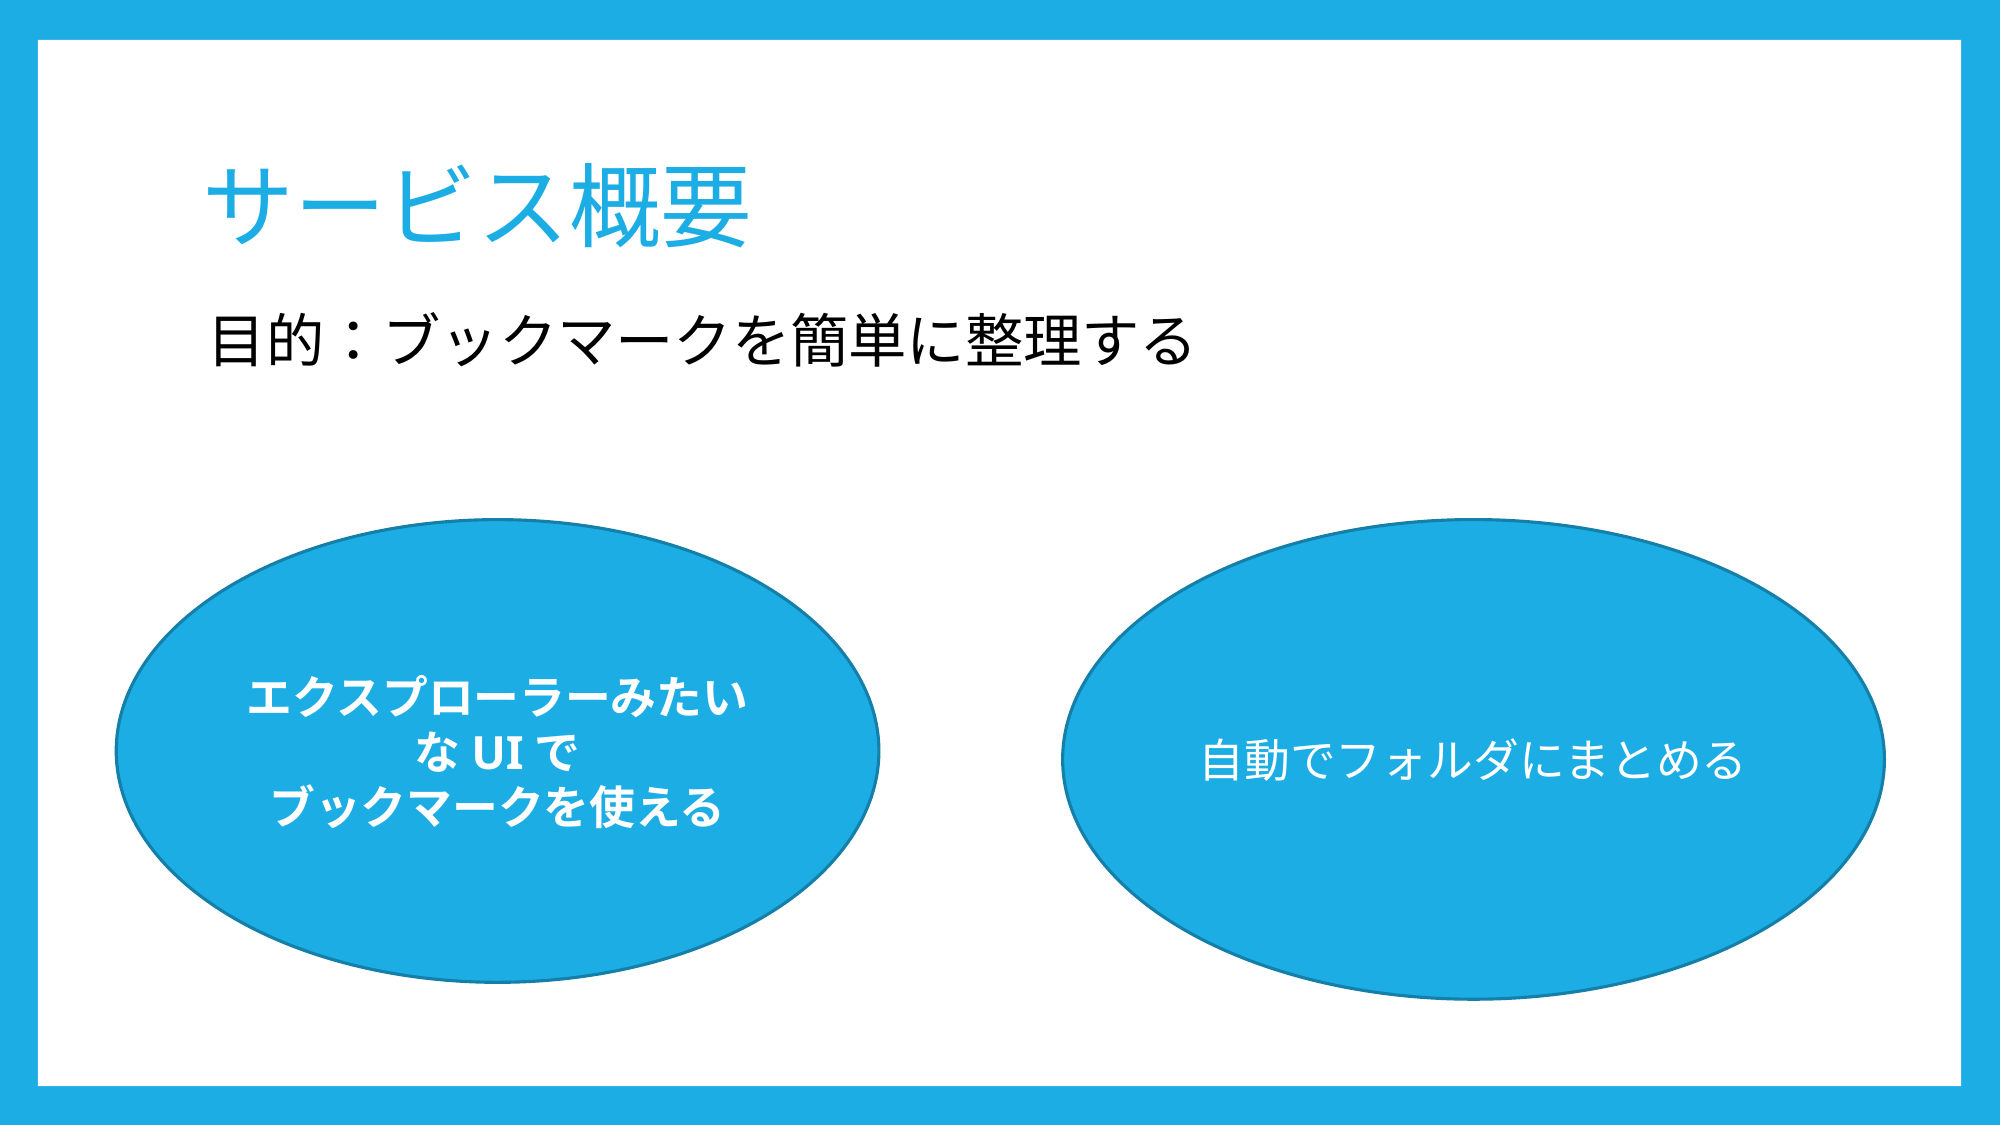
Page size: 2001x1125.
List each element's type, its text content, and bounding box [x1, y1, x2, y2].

text_box 目的：ブックマークを簡単に整理する [193, 297, 1214, 382]
text_box 自動でフォルダにまとめる [1061, 518, 1887, 1001]
text_box エクスプローラーみたいなUIで ブックマークを使える [114, 518, 881, 984]
title サービス概要 [187, 99, 1808, 323]
